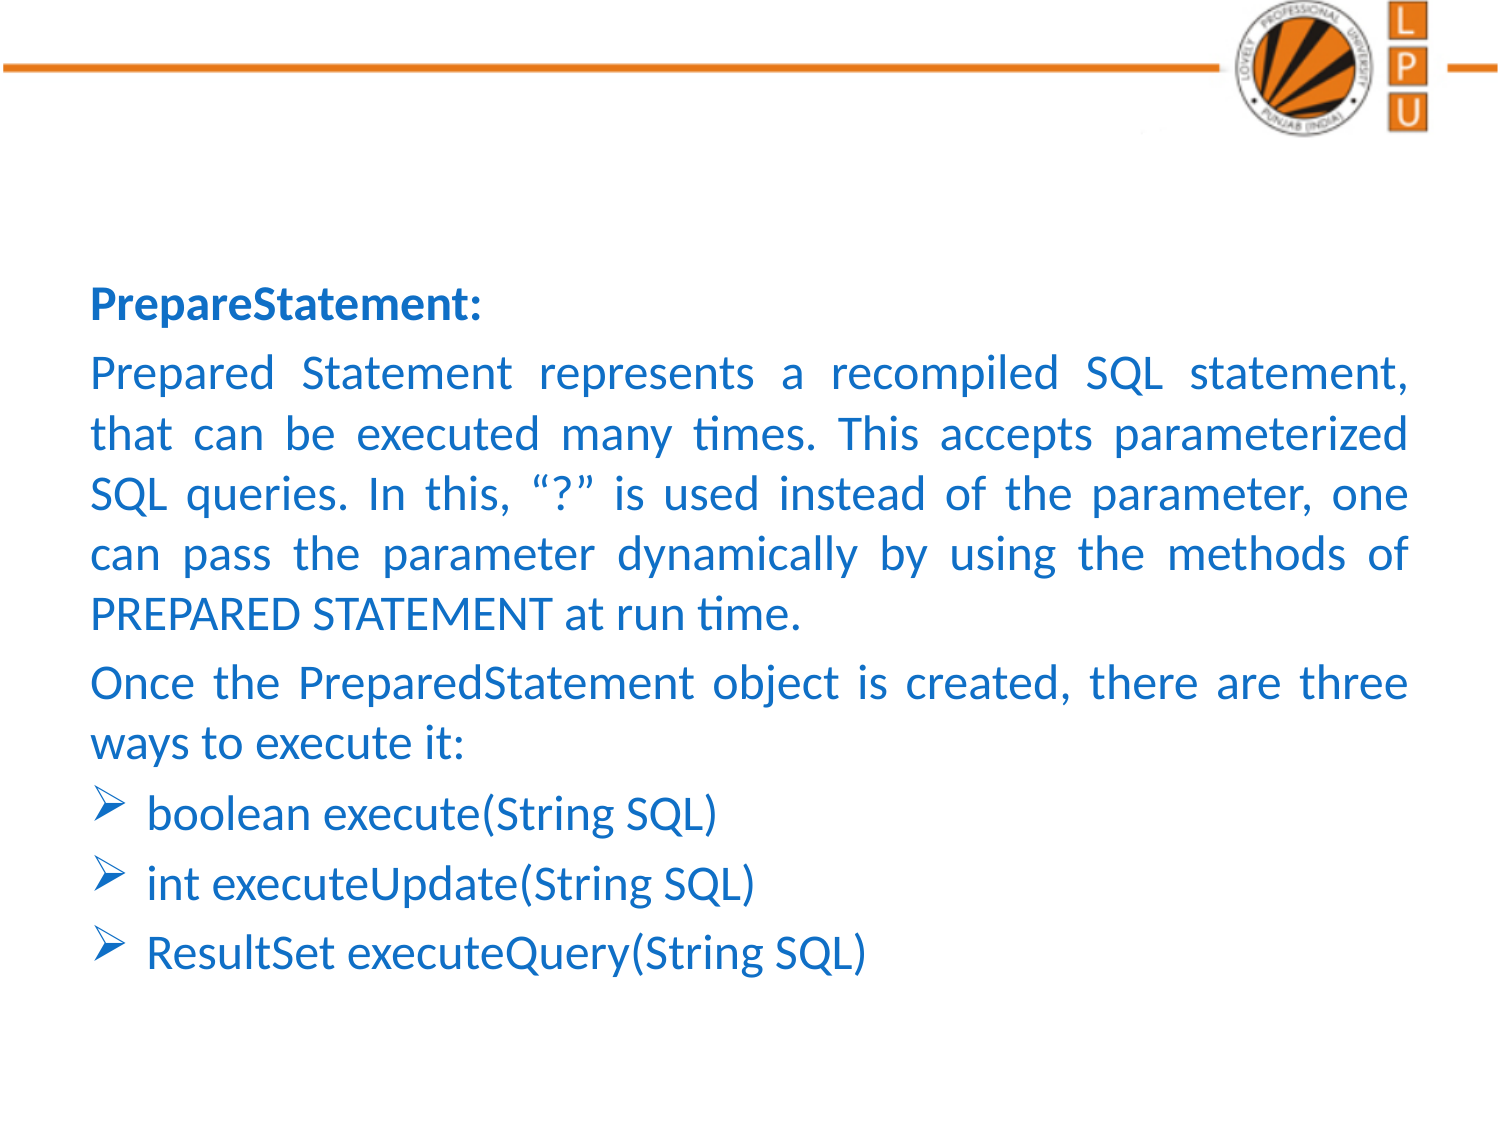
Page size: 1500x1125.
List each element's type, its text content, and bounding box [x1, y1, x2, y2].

list PrepareStatement: Prepared Statement represents a recompiled SQL statement, that can be executed many times. This accepts parameterized SQL queries. In this, “?” is used instead of the parameter, one can pass the parameter dynamically by using the methods of PREPARED STATEMENT at run time. Once the PreparedStatement object is created, there are three ways to execute it: boolean execute(String SQL) int executeUpdate(String SQL) ResultSet executeQuery(String SQL) [75, 262, 1425, 1005]
picture [3, 0, 1500, 155]
